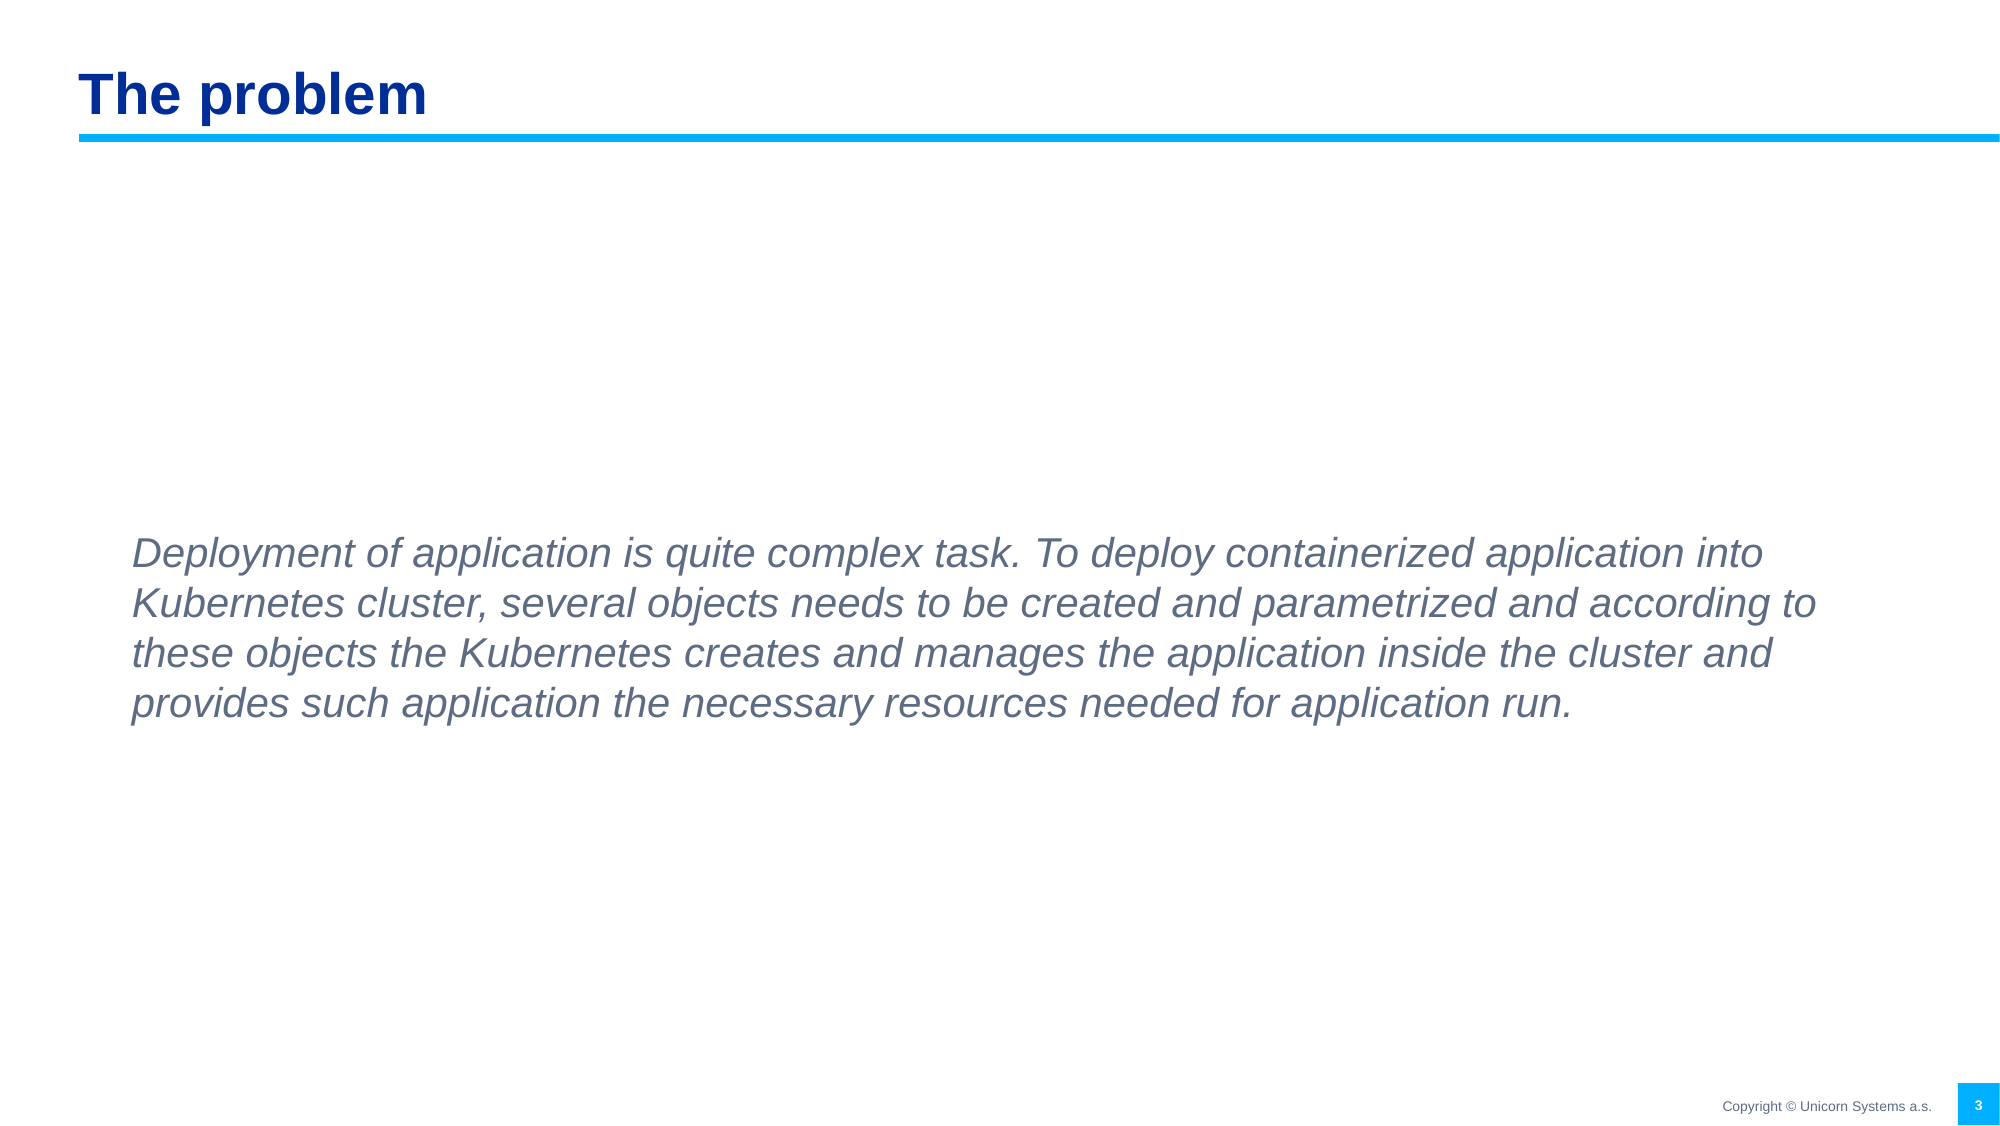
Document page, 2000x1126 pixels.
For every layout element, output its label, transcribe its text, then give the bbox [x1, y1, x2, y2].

slide_number 3 [1945, 1074, 2000, 1126]
footer Copyright © Unicorn Systems a.s. [1273, 1076, 1945, 1126]
title The problem [78, 0, 1921, 134]
list Deployment of application is quite complex task. To deploy containerized application into Kubernetes cluster, several objects needs to be created and parametrized and according to these objects the Kubernetes creates and manages the application inside the cluster and provides such application the necessary resources needed for application run. [78, 177, 1921, 1076]
